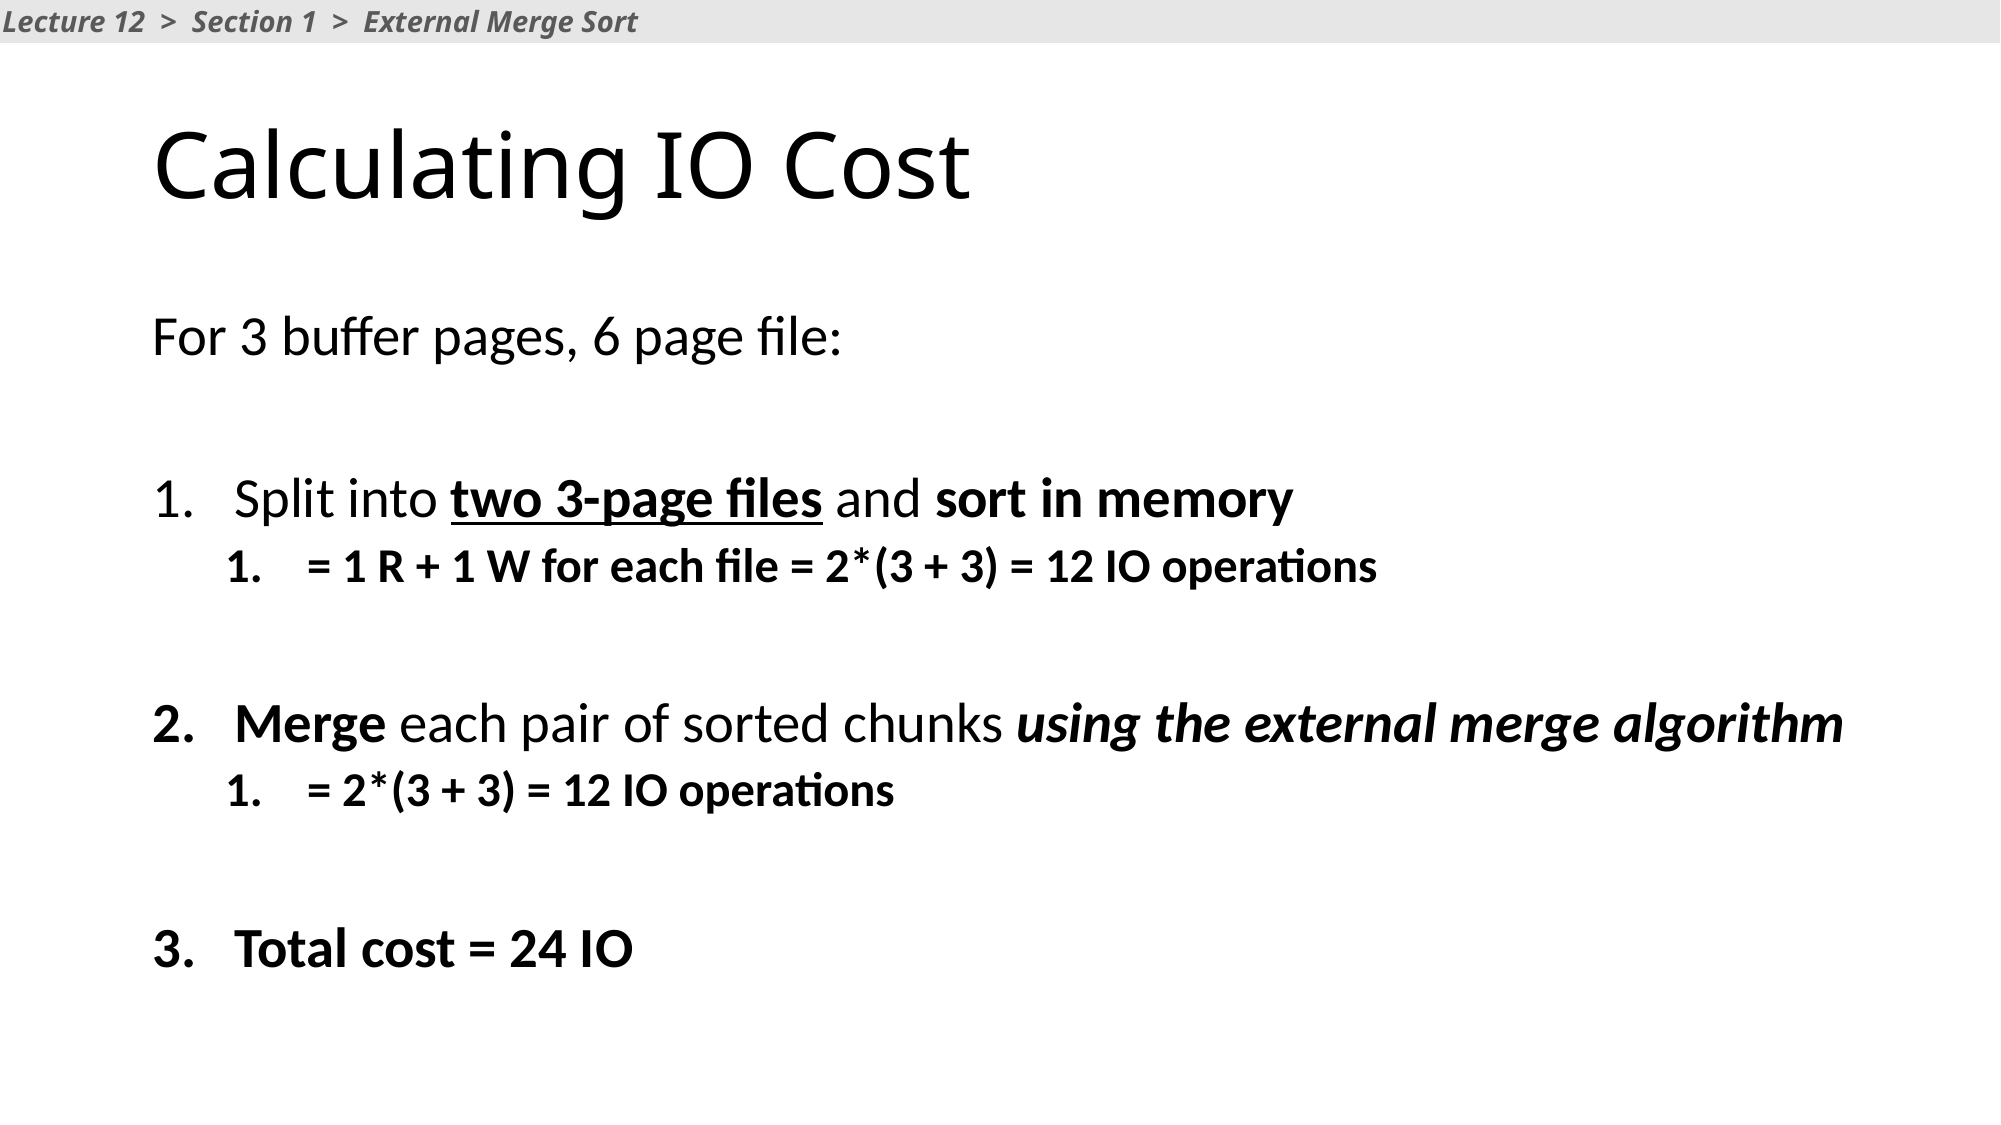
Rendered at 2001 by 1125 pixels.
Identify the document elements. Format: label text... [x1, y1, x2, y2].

list For 3 buffer pages, 6 page file: Split into two 3-page files and sort in memory = 1 R + 1 W for each file = 2*(3 + 3) = 12 IO operations Merge each pair of sorted chunks using the external merge algorithm = 2*(3 + 3) = 12 IO operations Total cost = 24 IO [137, 299, 1863, 1014]
title Calculating IO Cost [137, 59, 1863, 278]
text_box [0, 0, 2000, 47]
